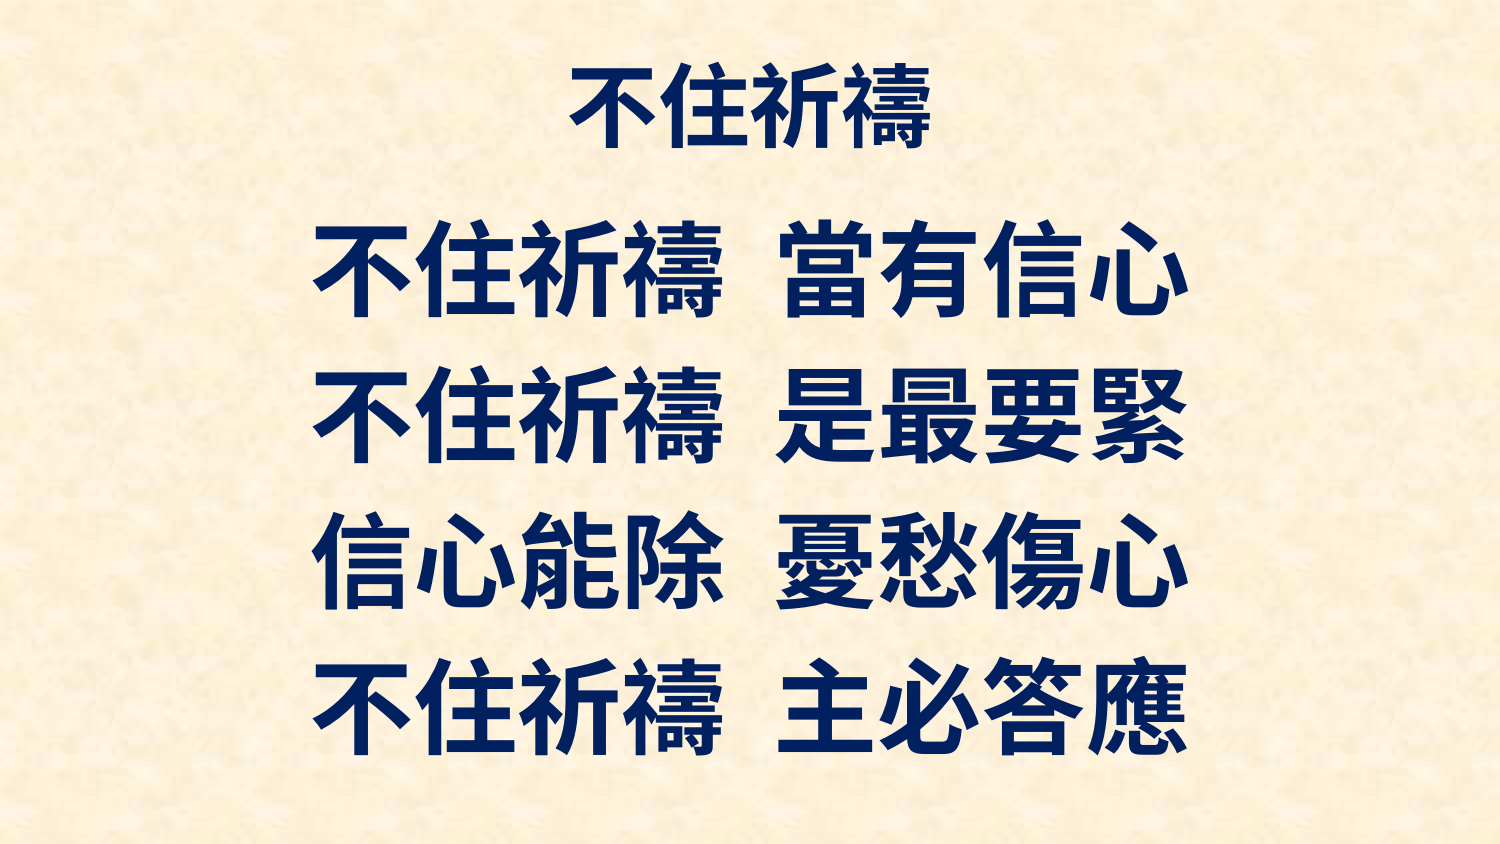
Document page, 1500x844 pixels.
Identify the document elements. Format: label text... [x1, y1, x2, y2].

title 不住祈禱 [75, 33, 1425, 175]
list 不住祈禱 當有信心 不住祈禱 是最要緊 信心能除 憂愁傷心 不住祈禱 主必答應 [75, 196, 1425, 844]
picture [0, 0, 1500, 844]
